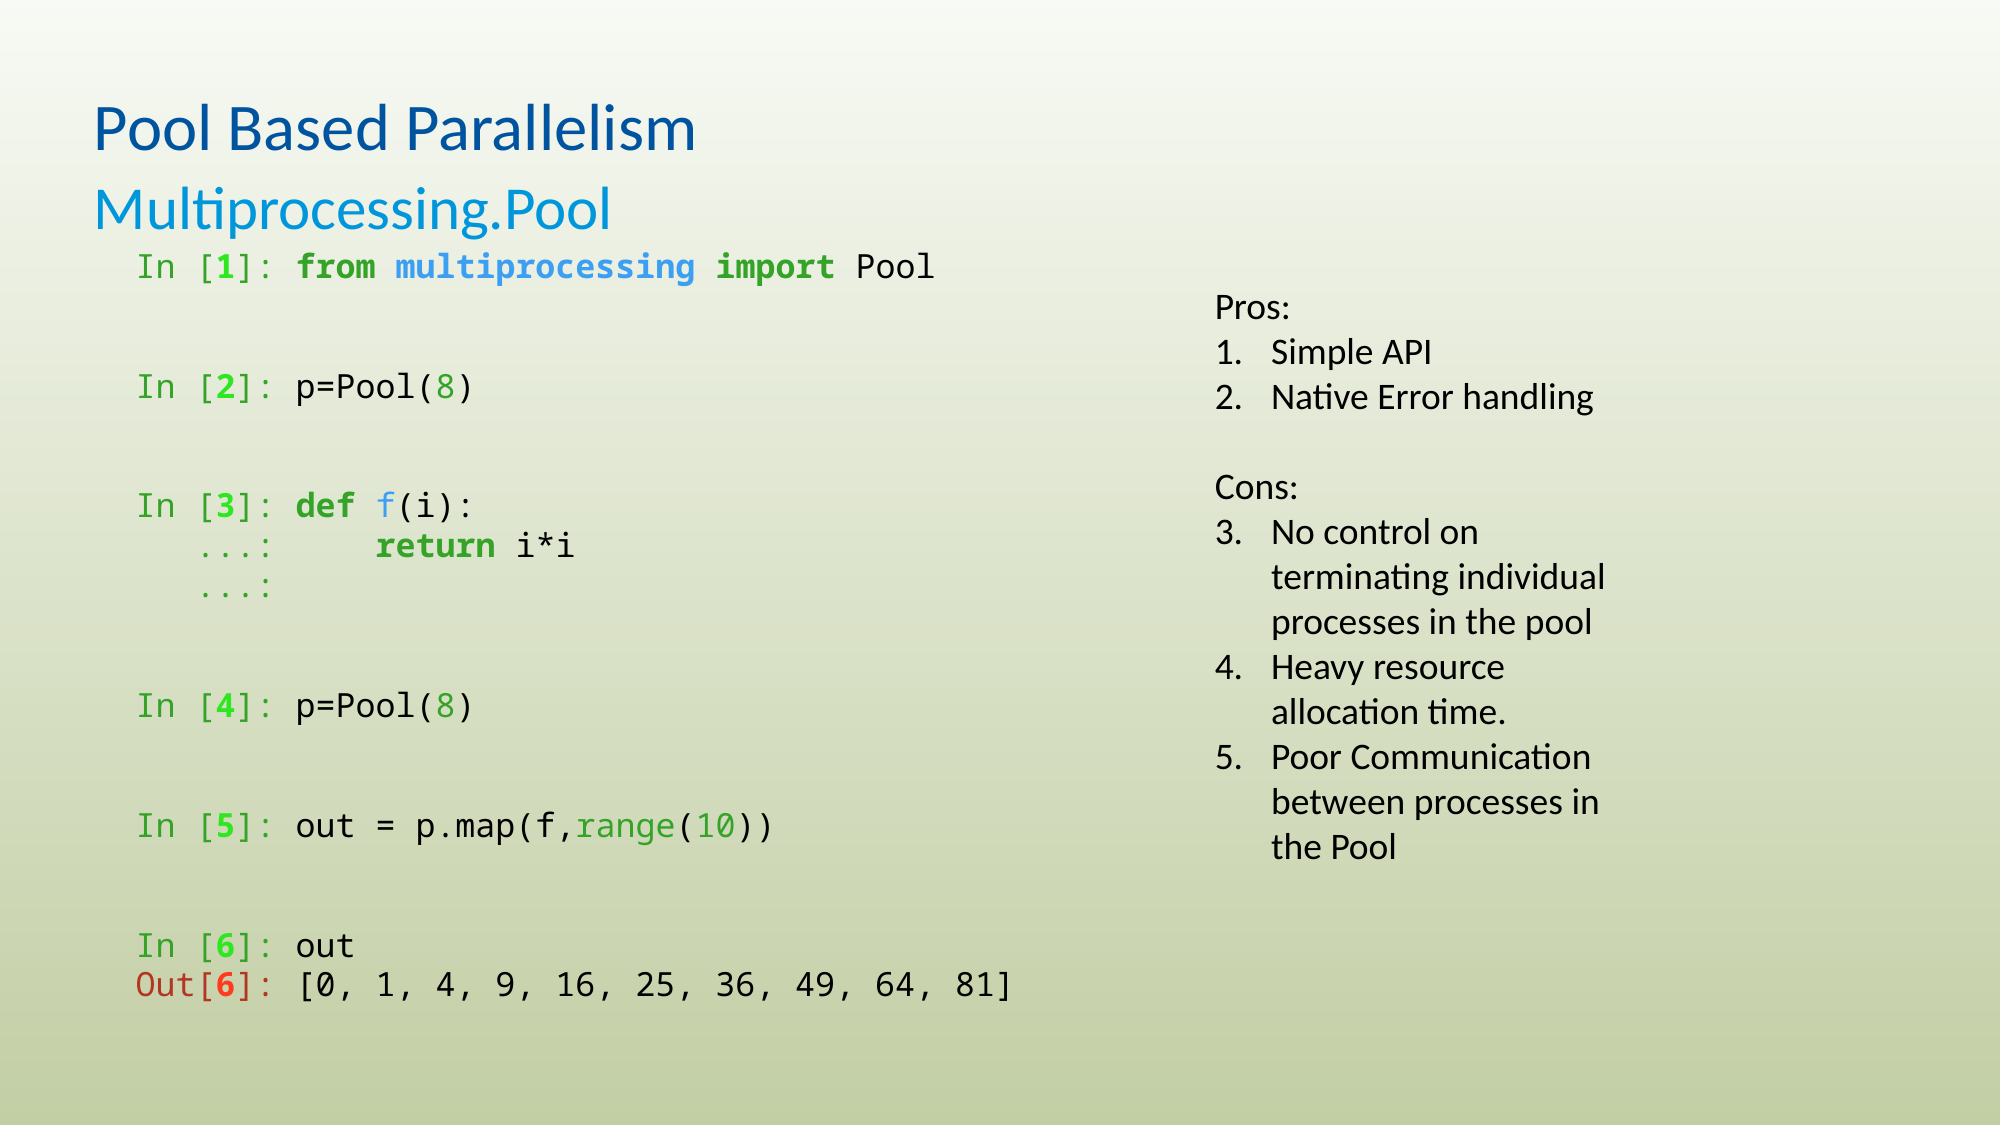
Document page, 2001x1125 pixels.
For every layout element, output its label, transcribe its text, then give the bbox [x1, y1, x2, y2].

text_box In [1]: from multiprocessing import Pool In [2]: p=Pool(8) In [3]: def f(i): ...: return i*i ...: In [4]: p=Pool(8) In [5]: out = p.map(f,range(10)) In [6]: out Out[6]: [0, 1, 4, 9, 16, 25, 36, 49, 64, 81] [120, 237, 1121, 1011]
subtitle Multiprocessing.Pool [79, 175, 1916, 235]
title Pool Based Parallelism [79, 16, 1916, 172]
text_box Pros: Simple API Native Error handling Cons: No control on terminating individual processes in the pool Heavy resource allocation time. Poor Communication between processes in the Pool [1199, 274, 1664, 875]
